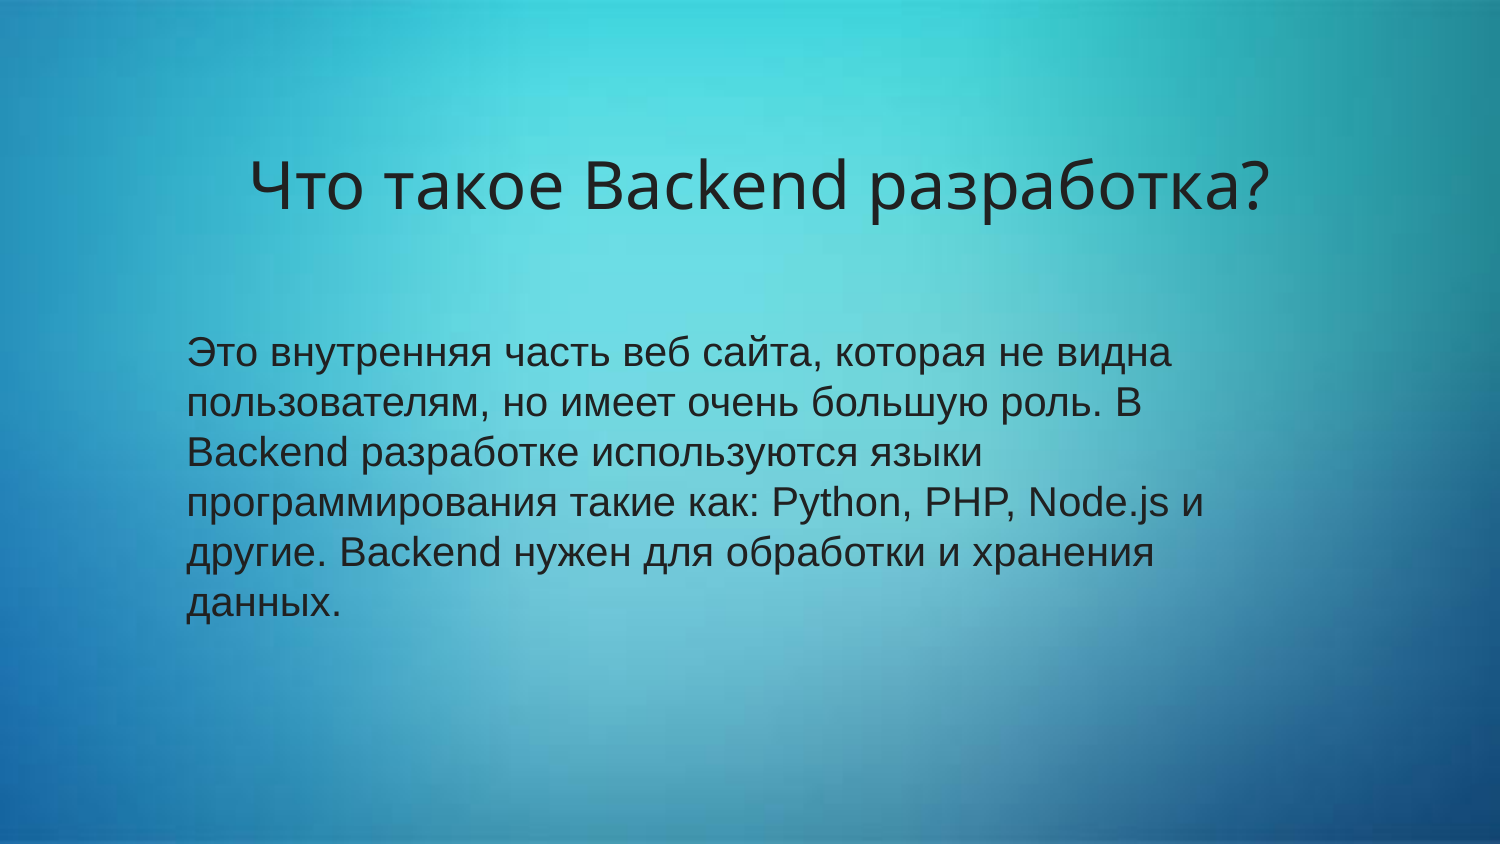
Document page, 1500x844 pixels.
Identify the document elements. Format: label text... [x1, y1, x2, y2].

title Что такое Backend разработка? [233, 123, 1500, 350]
picture [0, 0, 1500, 844]
text_box Это внутренняя часть веб сайта, которая не видна пользователям, но имеет очень большую роль. В Backend разработке используются языки программирования такие как: Python, PHP, Node.js и другие. Backend нужен для обработки и хранения данных. [171, 309, 1332, 567]
